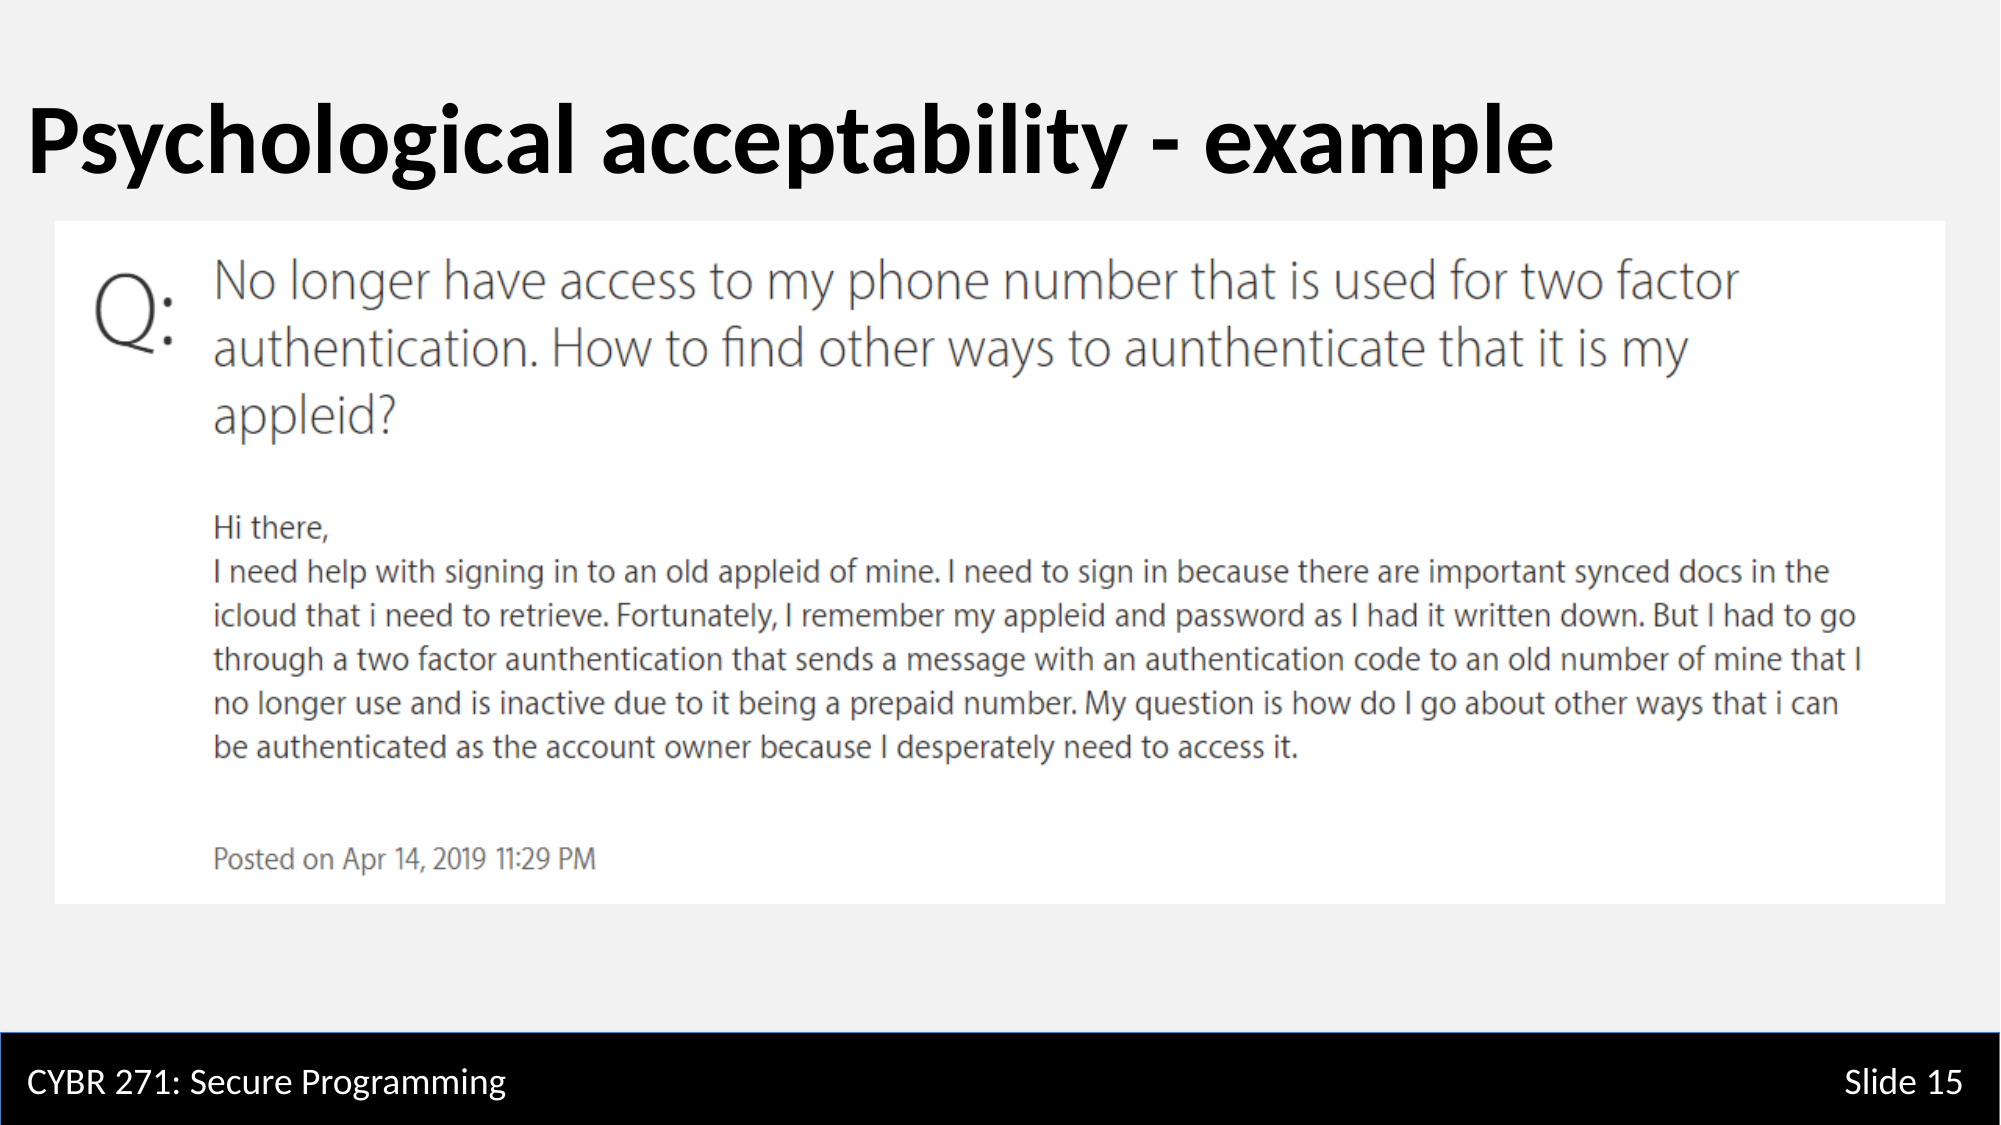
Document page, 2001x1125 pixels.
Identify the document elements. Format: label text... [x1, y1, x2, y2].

text_box Psychological acceptability - example [12, 65, 1889, 201]
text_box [0, 1032, 2000, 1125]
picture [55, 221, 1945, 904]
